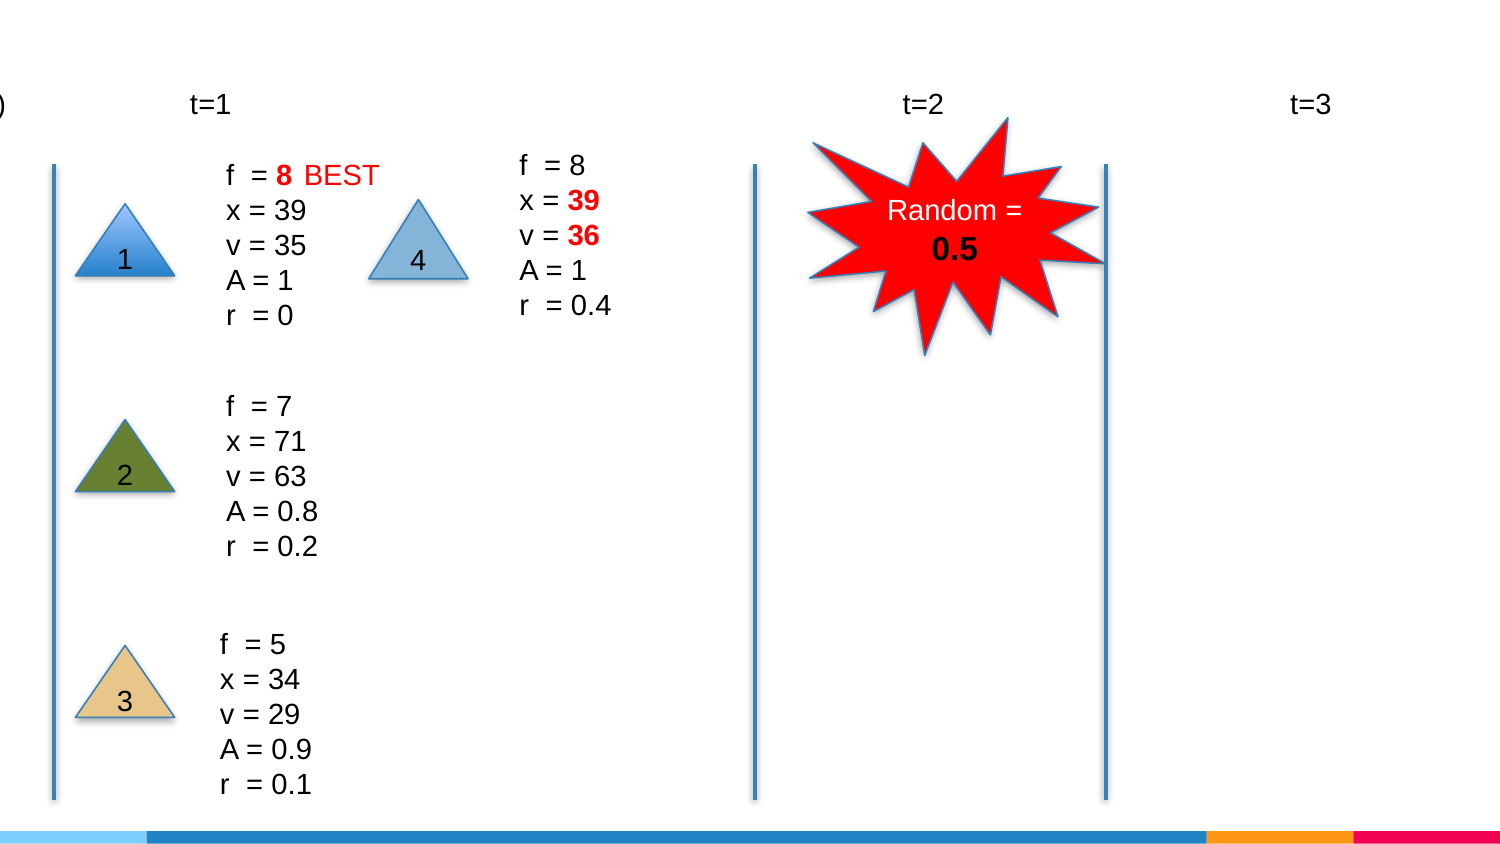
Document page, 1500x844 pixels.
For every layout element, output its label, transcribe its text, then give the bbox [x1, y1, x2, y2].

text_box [368, 138, 641, 332]
text_box BEST [353, 148, 363, 199]
text_box t=3 [1275, 77, 1347, 128]
text_box Random = 0.5 [807, 116, 1101, 357]
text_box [0, 77, 348, 825]
text_box t=2 [887, 77, 960, 128]
